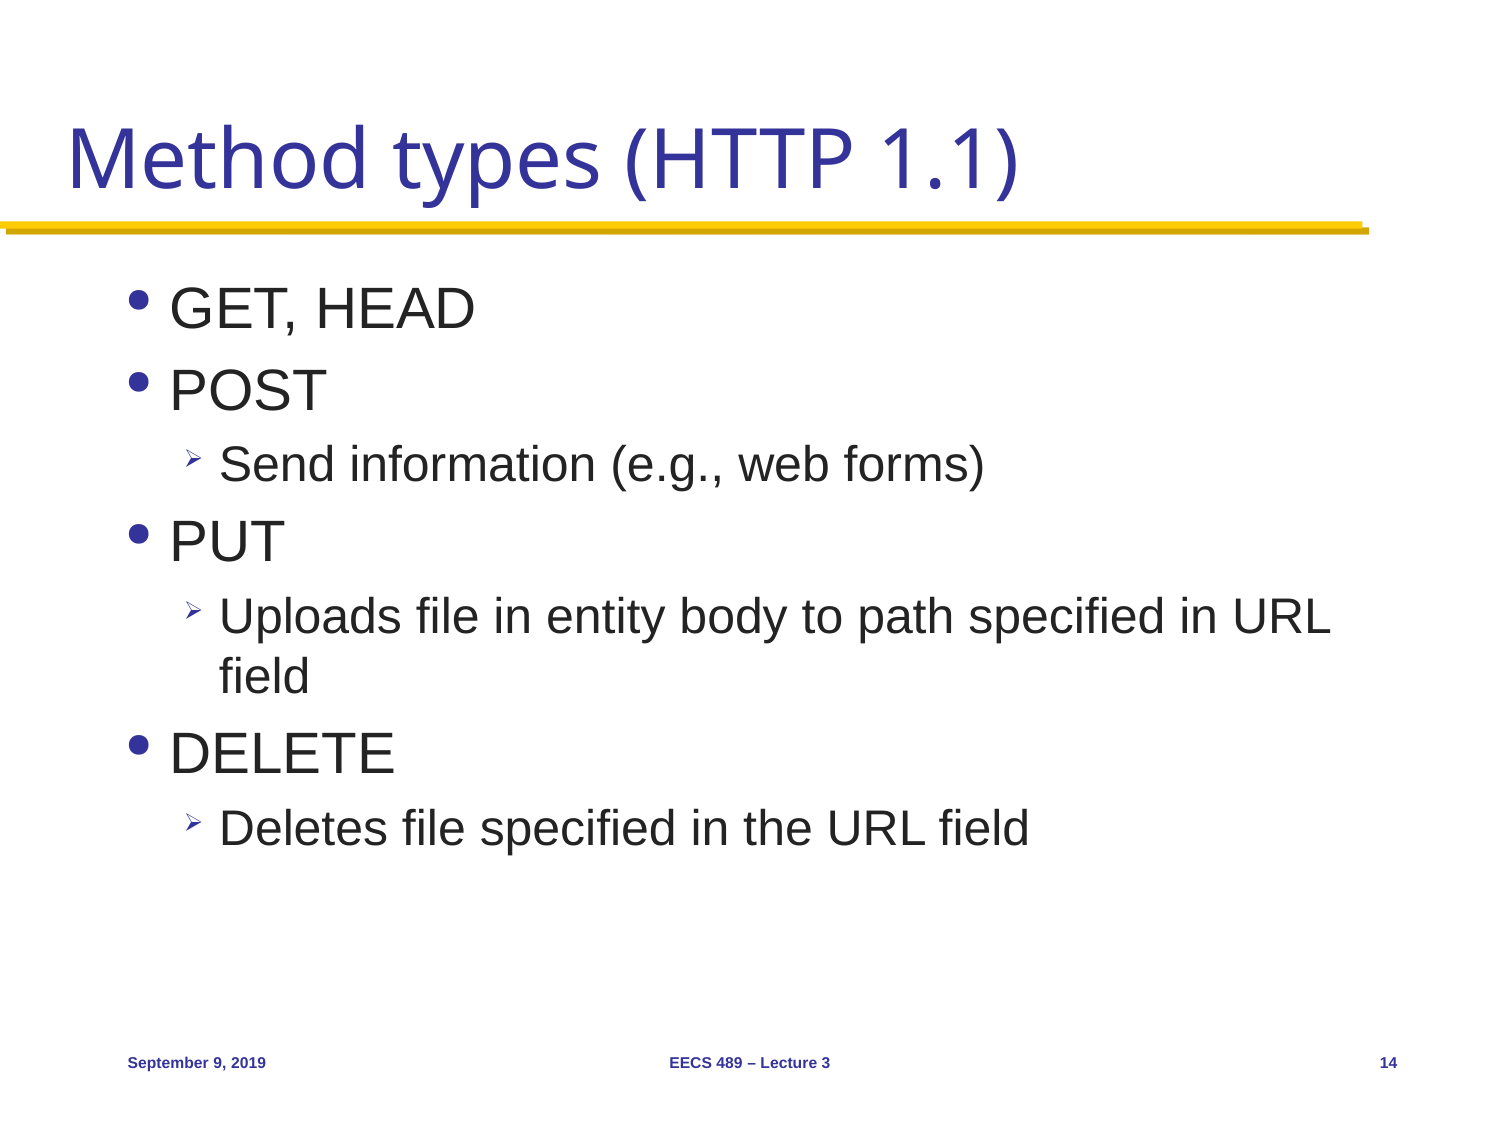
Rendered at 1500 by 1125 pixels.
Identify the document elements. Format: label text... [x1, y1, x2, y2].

title Method types (HTTP 1.1) [49, 24, 1451, 213]
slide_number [112, 1024, 426, 1101]
list GET, HEAD POST Send information (e.g., web forms) PUT Uploads file in entity body to path specified in URL field DELETE Deletes file specified in the URL field [112, 262, 1413, 988]
footer EECS 489 – Lecture 3 [512, 1024, 988, 1101]
slide_number 14 [1312, 1024, 1413, 1101]
